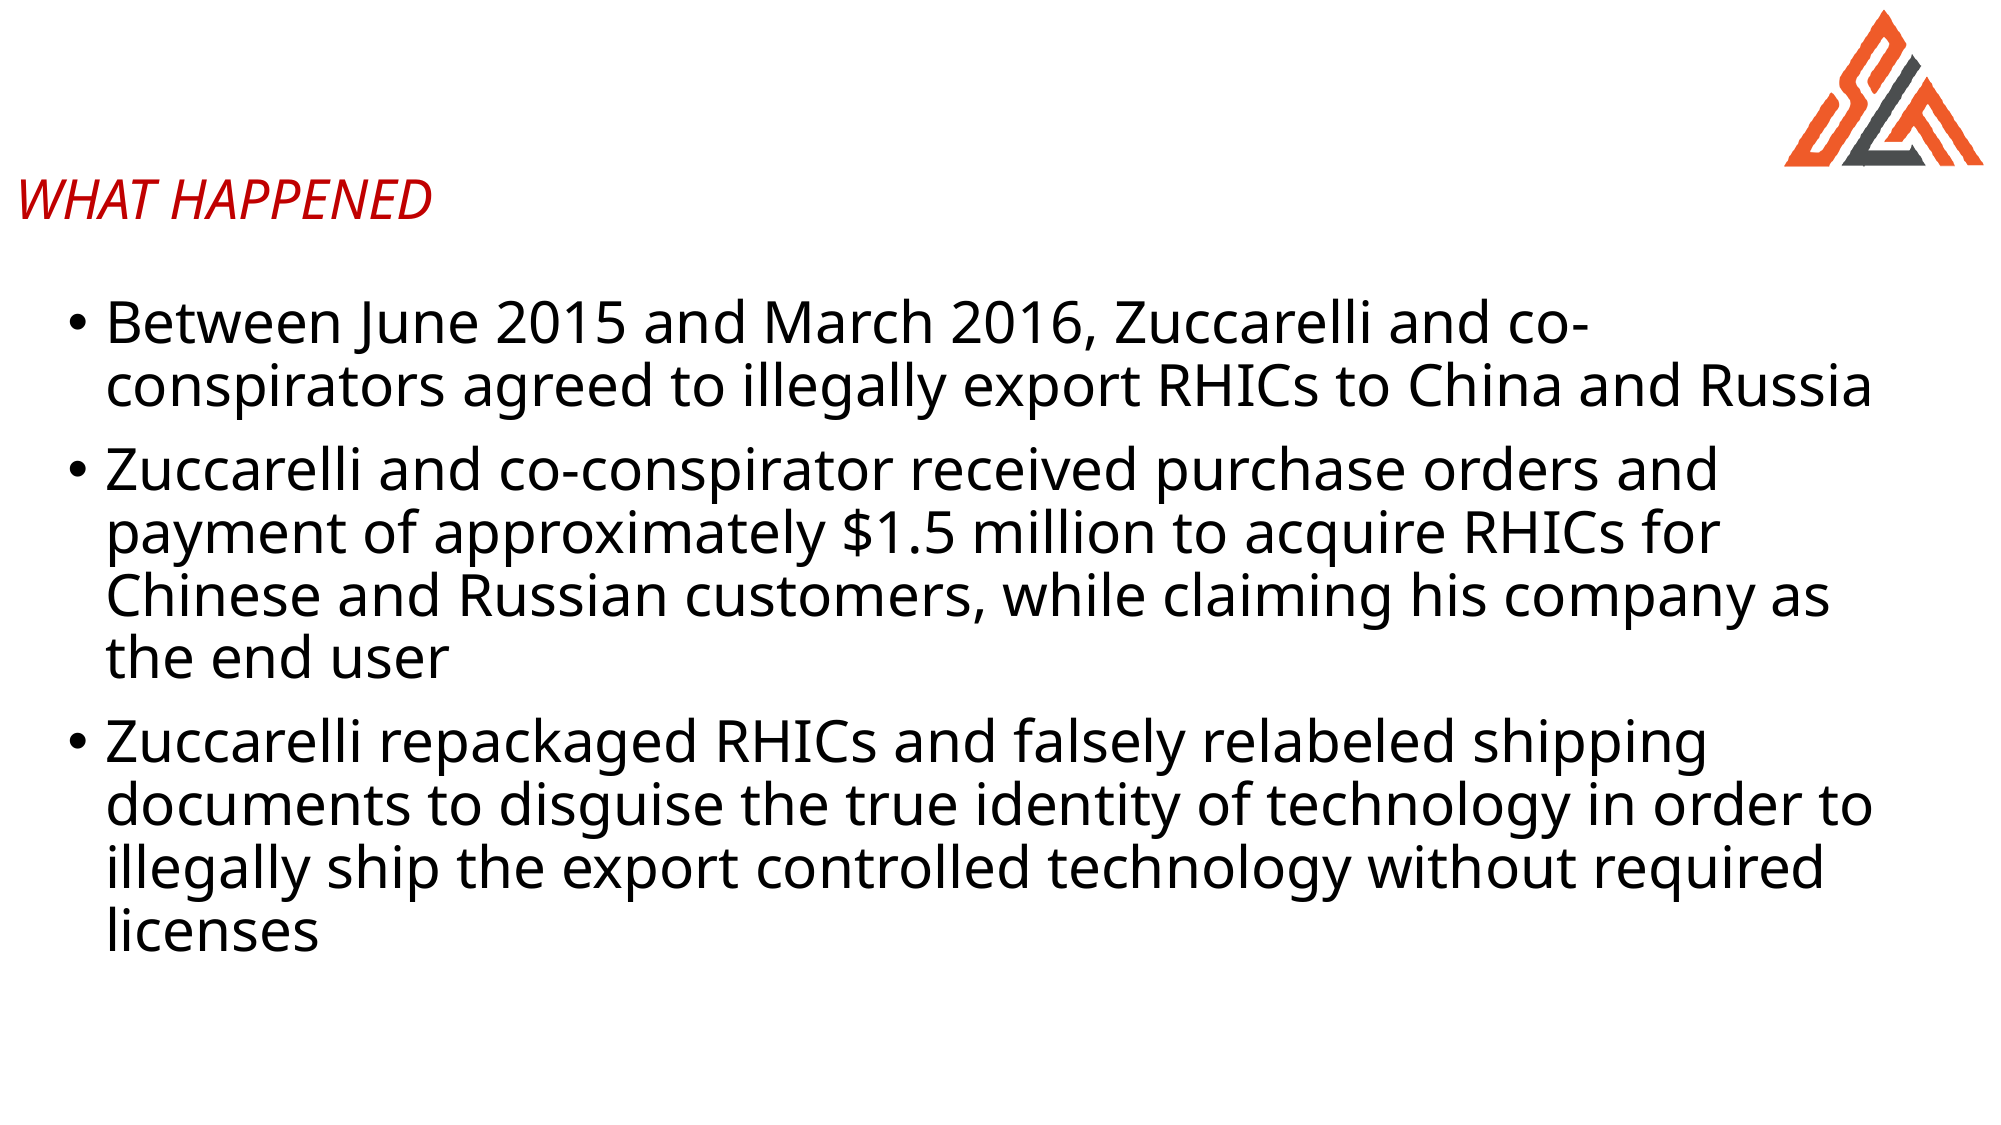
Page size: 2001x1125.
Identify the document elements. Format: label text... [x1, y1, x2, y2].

picture [1778, 4, 1996, 173]
list Between June 2015 and March 2016, Zuccarelli and co-conspirators agreed to illegally export RHICs to China and Russia Zuccarelli and co-conspirator received purchase orders and payment of approximately $1.5 million to acquire RHICs for Chinese and Russian customers, while claiming his company as the end user Zuccarelli repackaged RHICs and falsely relabeled shipping documents to disguise the true identity of technology in order to illegally ship the export controlled technology without required licenses [52, 286, 1946, 1000]
list WHAT HAPPENED [0, 164, 1761, 240]
